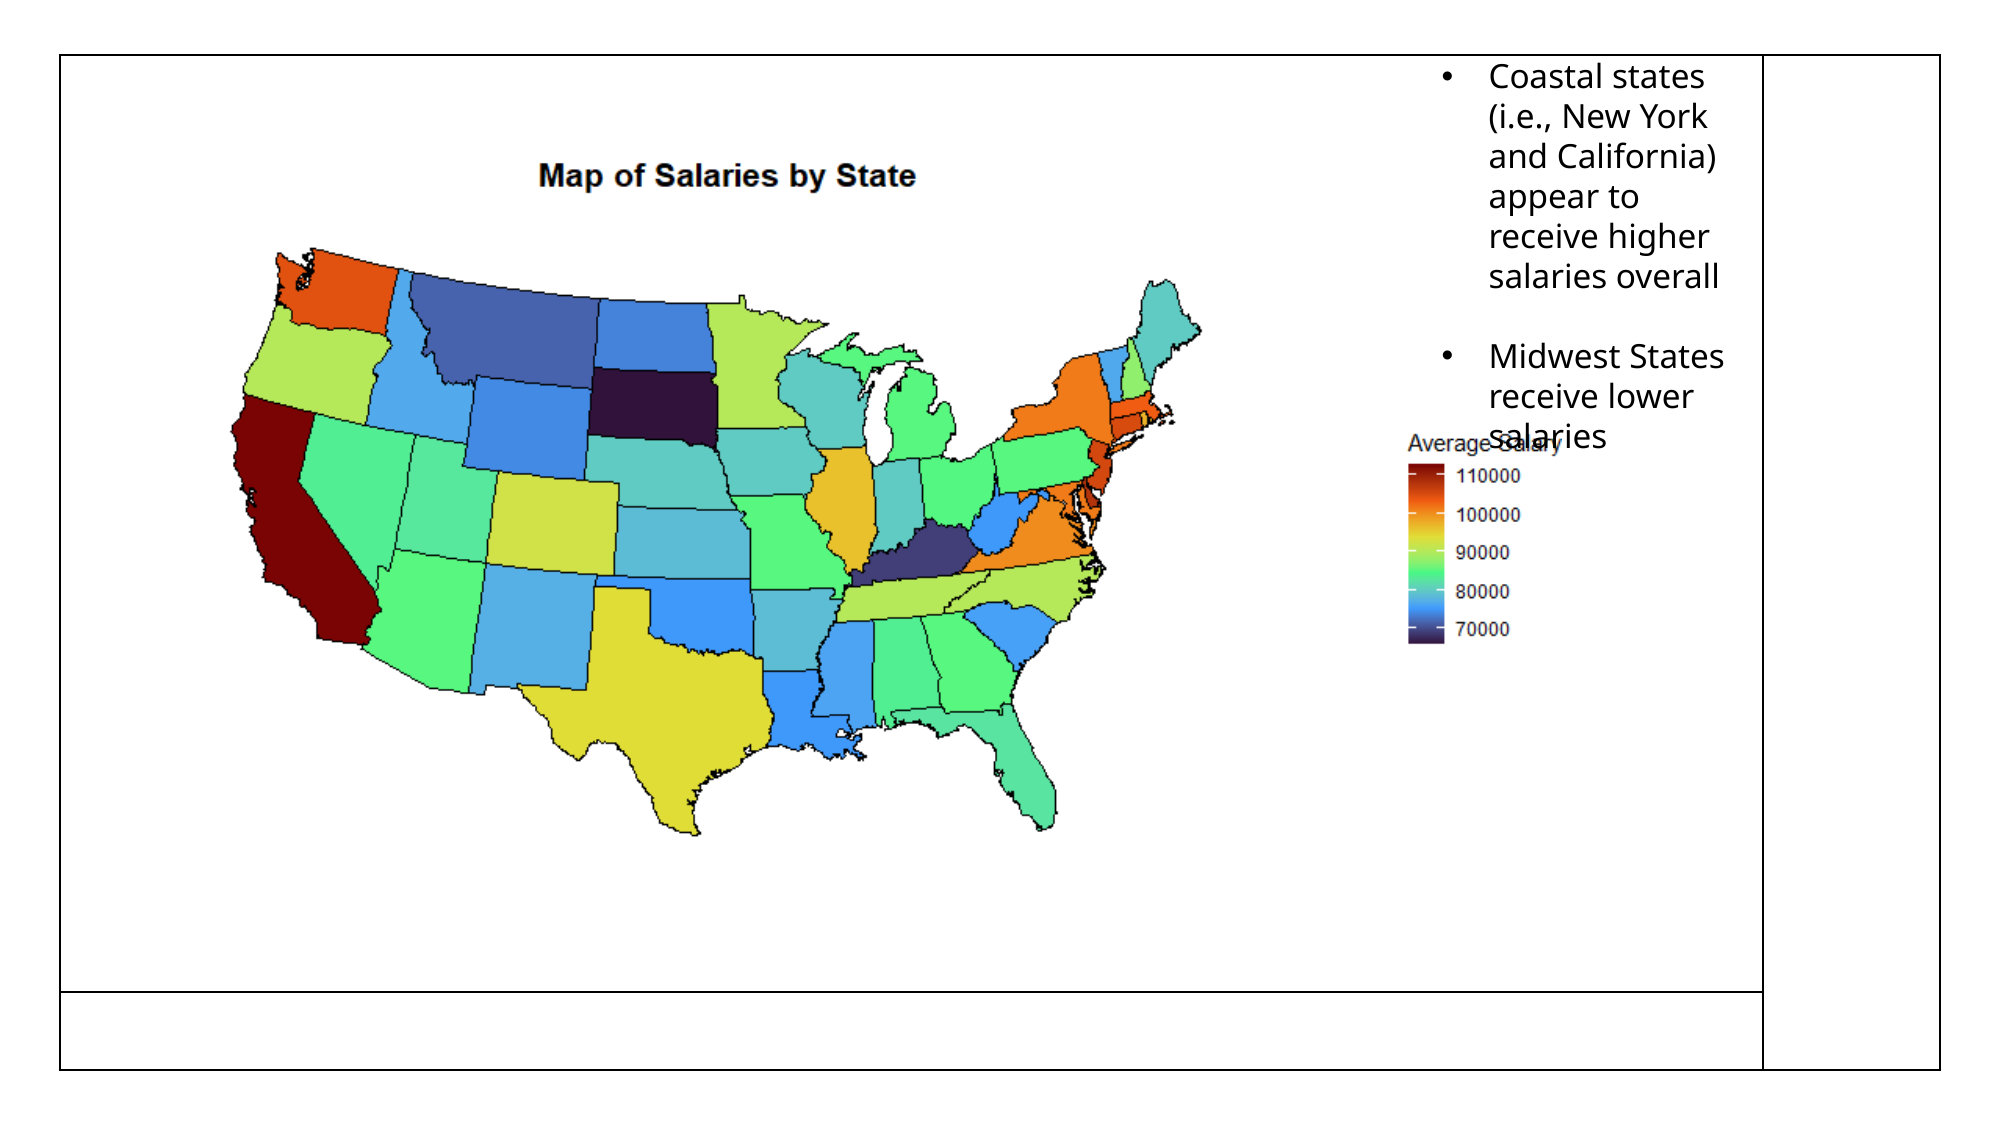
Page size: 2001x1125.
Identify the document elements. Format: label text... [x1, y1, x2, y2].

picture [63, 68, 1562, 965]
text_box Coastal states (i.e., New York and California) appear to receive higher salaries overall Midwest States receive lower salaries [1426, 48, 1757, 463]
